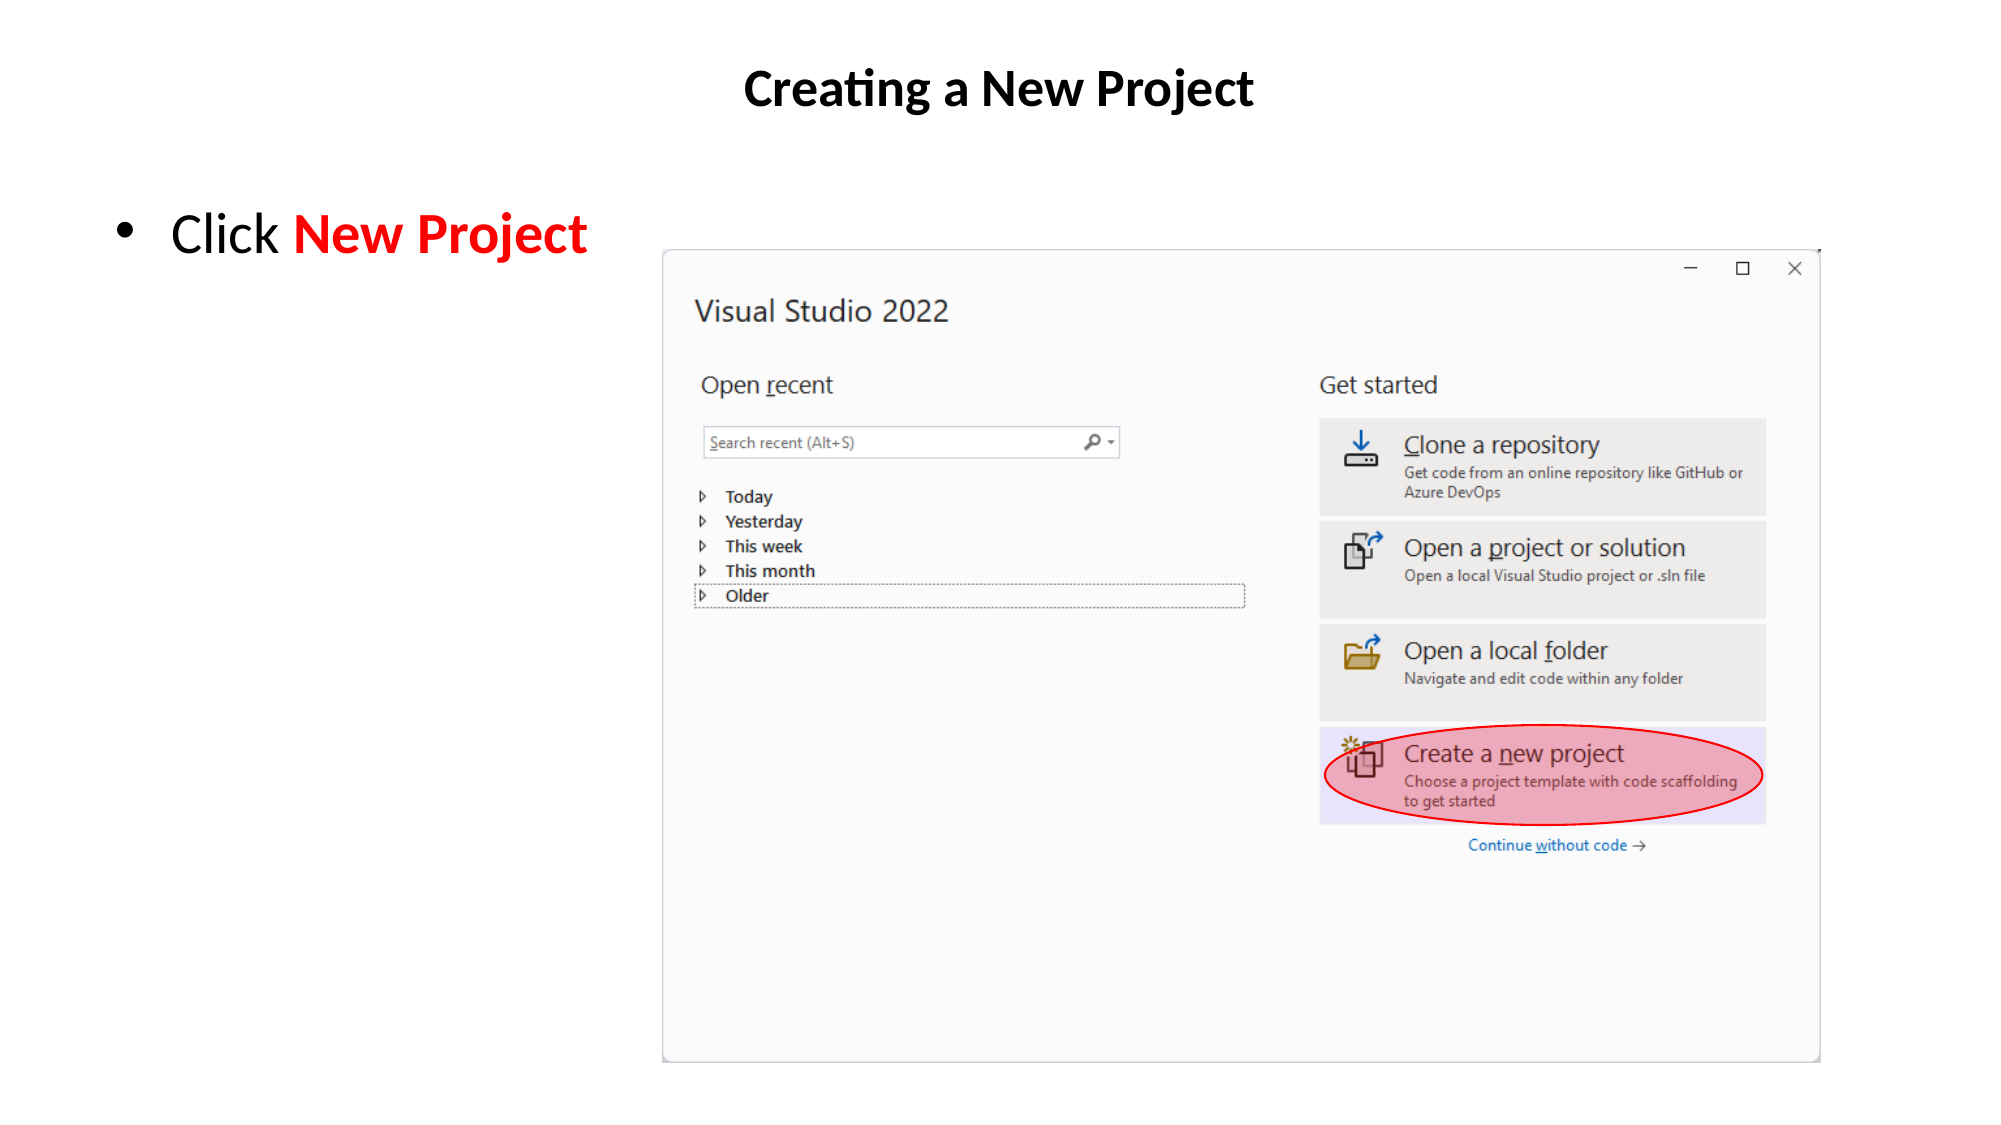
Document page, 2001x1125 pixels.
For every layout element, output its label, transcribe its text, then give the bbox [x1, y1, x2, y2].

list Click New Project [99, 187, 1900, 1103]
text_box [662, 249, 1821, 1064]
title Creating a New Project [99, 45, 1900, 125]
